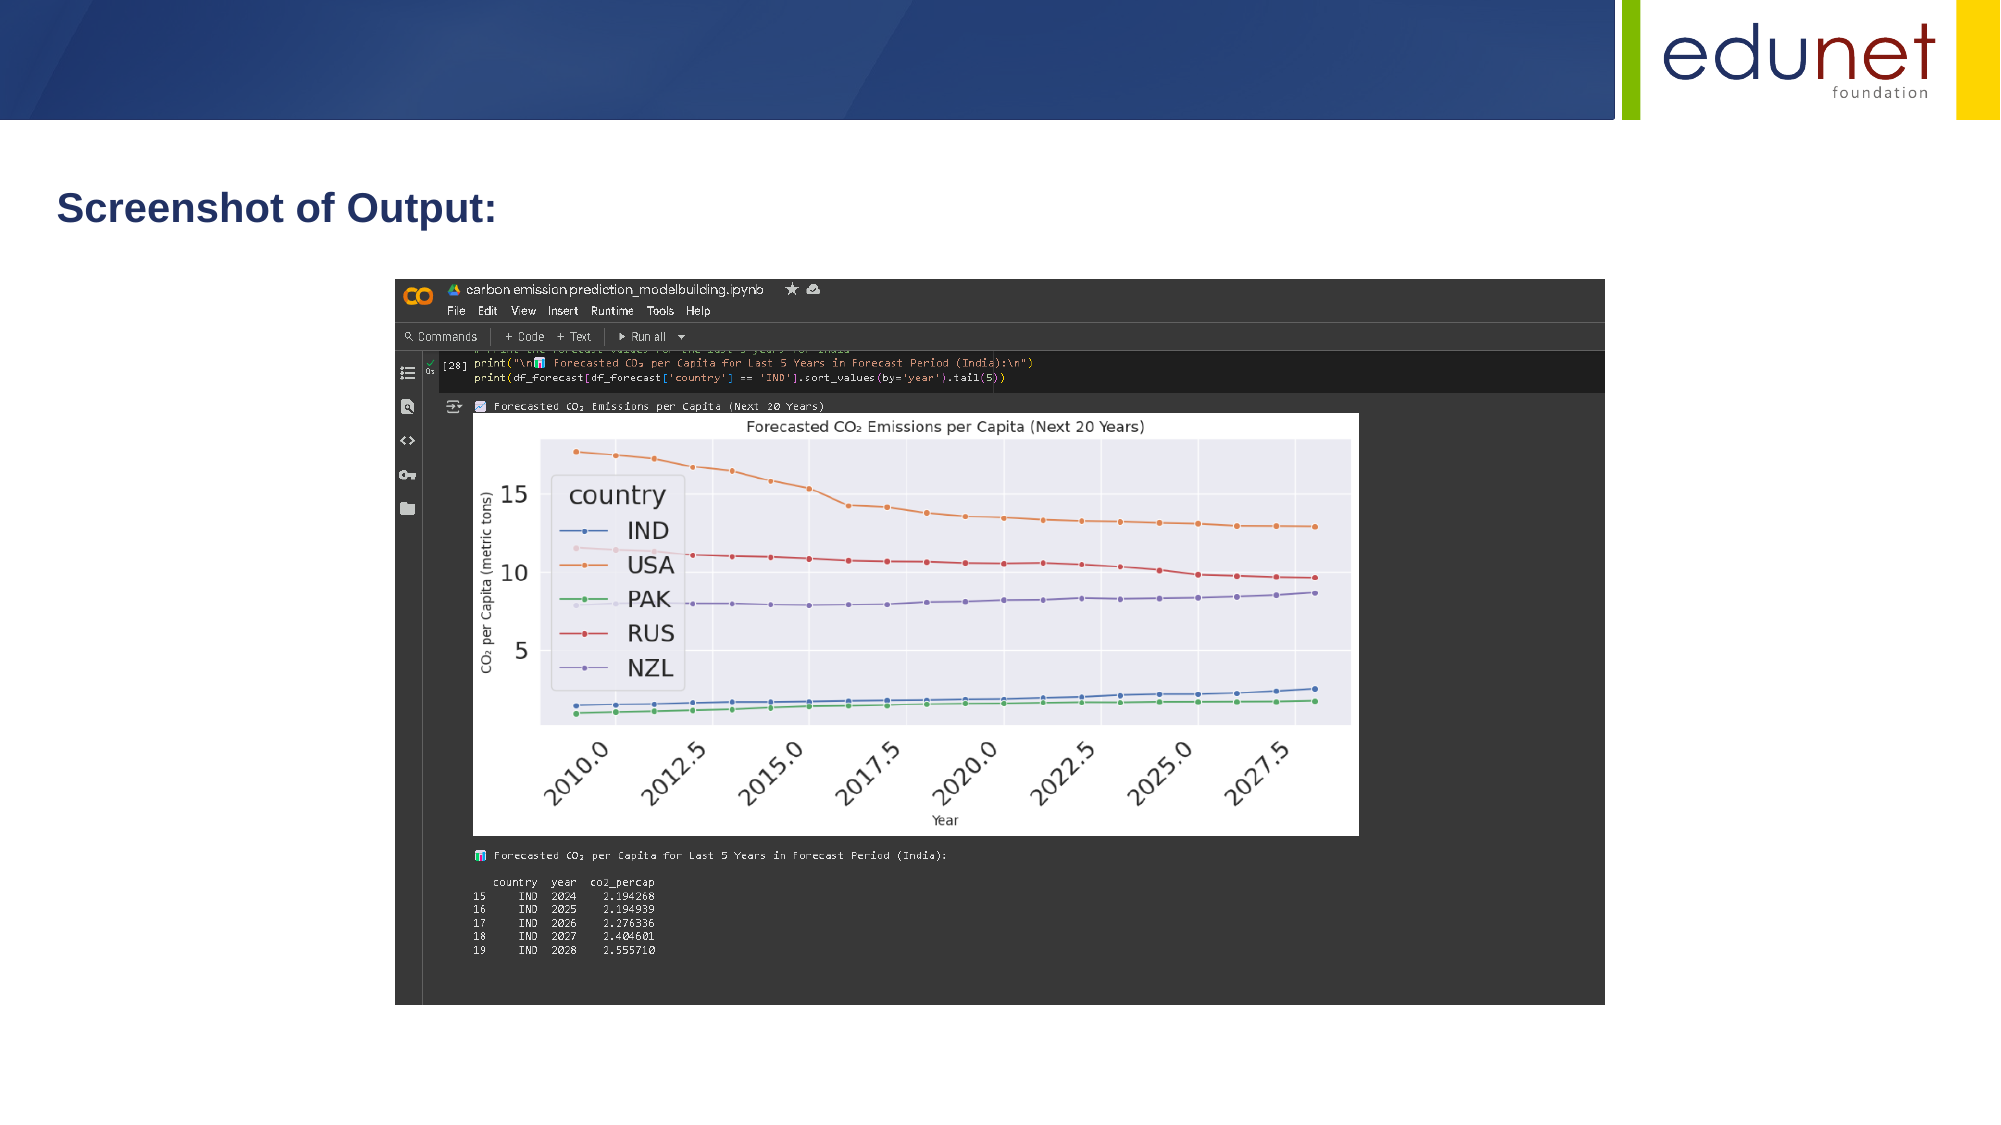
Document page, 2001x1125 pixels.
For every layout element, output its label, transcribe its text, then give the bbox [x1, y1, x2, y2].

picture [1652, 12, 1948, 108]
picture [395, 279, 1605, 1005]
text_box Screenshot of Output: [41, 172, 1043, 238]
